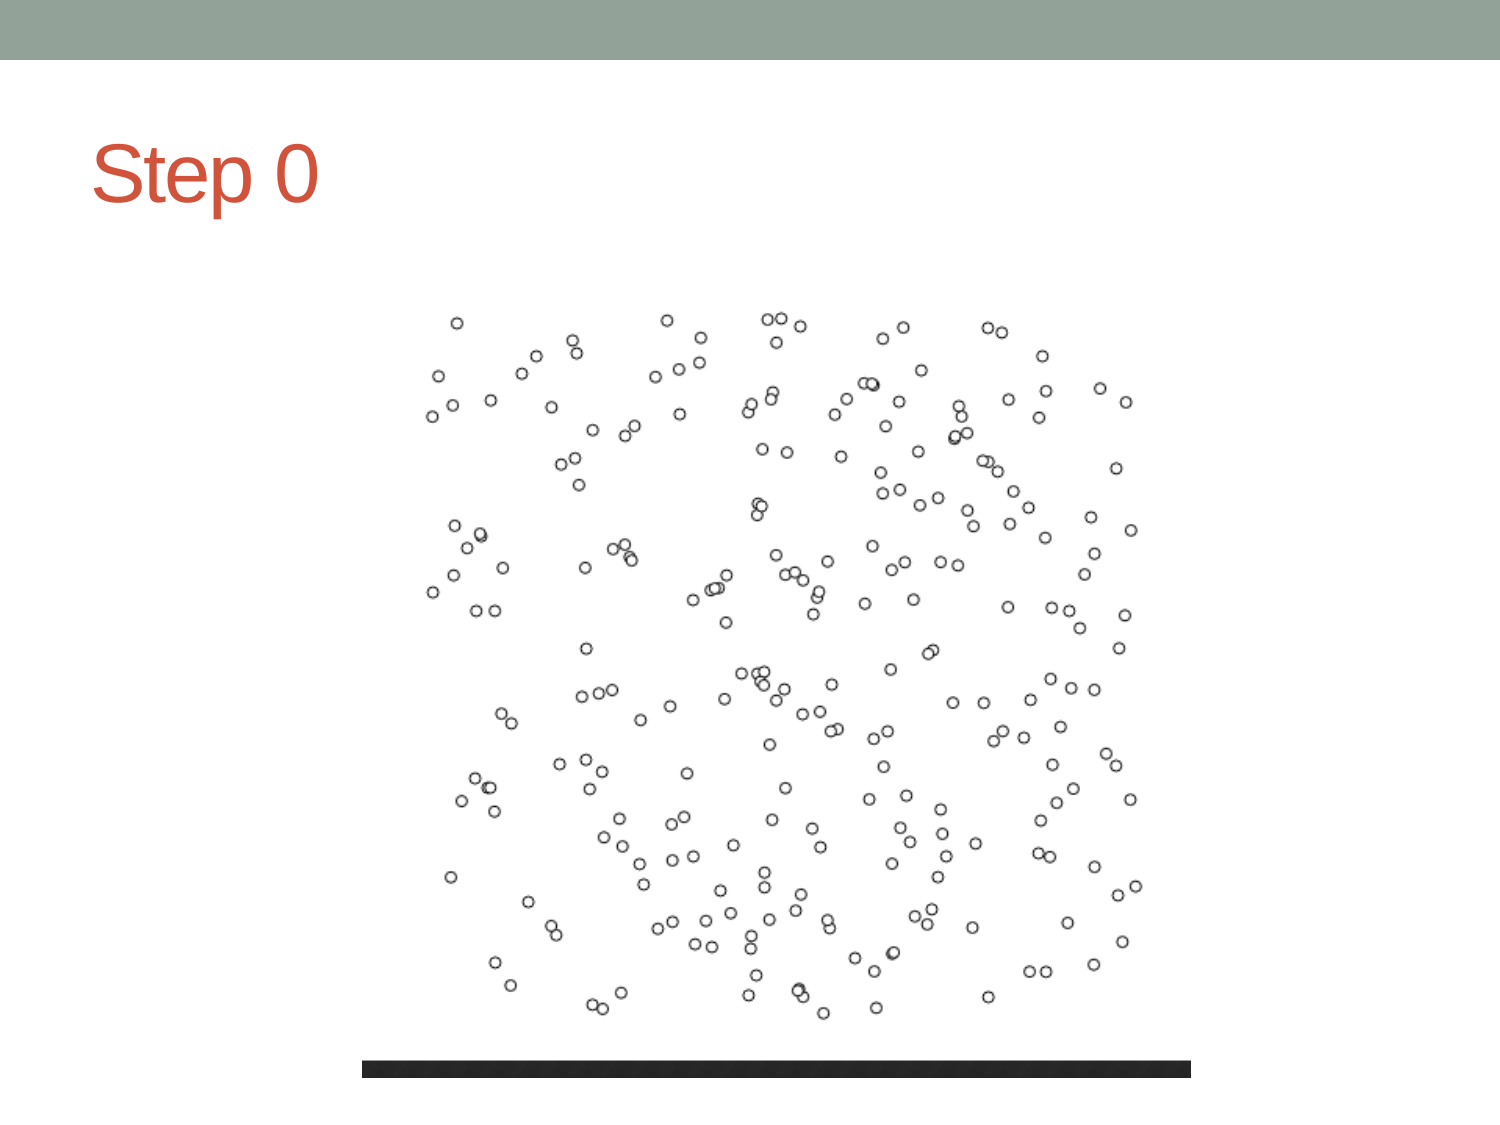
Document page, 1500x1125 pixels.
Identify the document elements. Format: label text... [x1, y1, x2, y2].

title Step 0 [75, 87, 1425, 250]
picture [362, 287, 1191, 1079]
